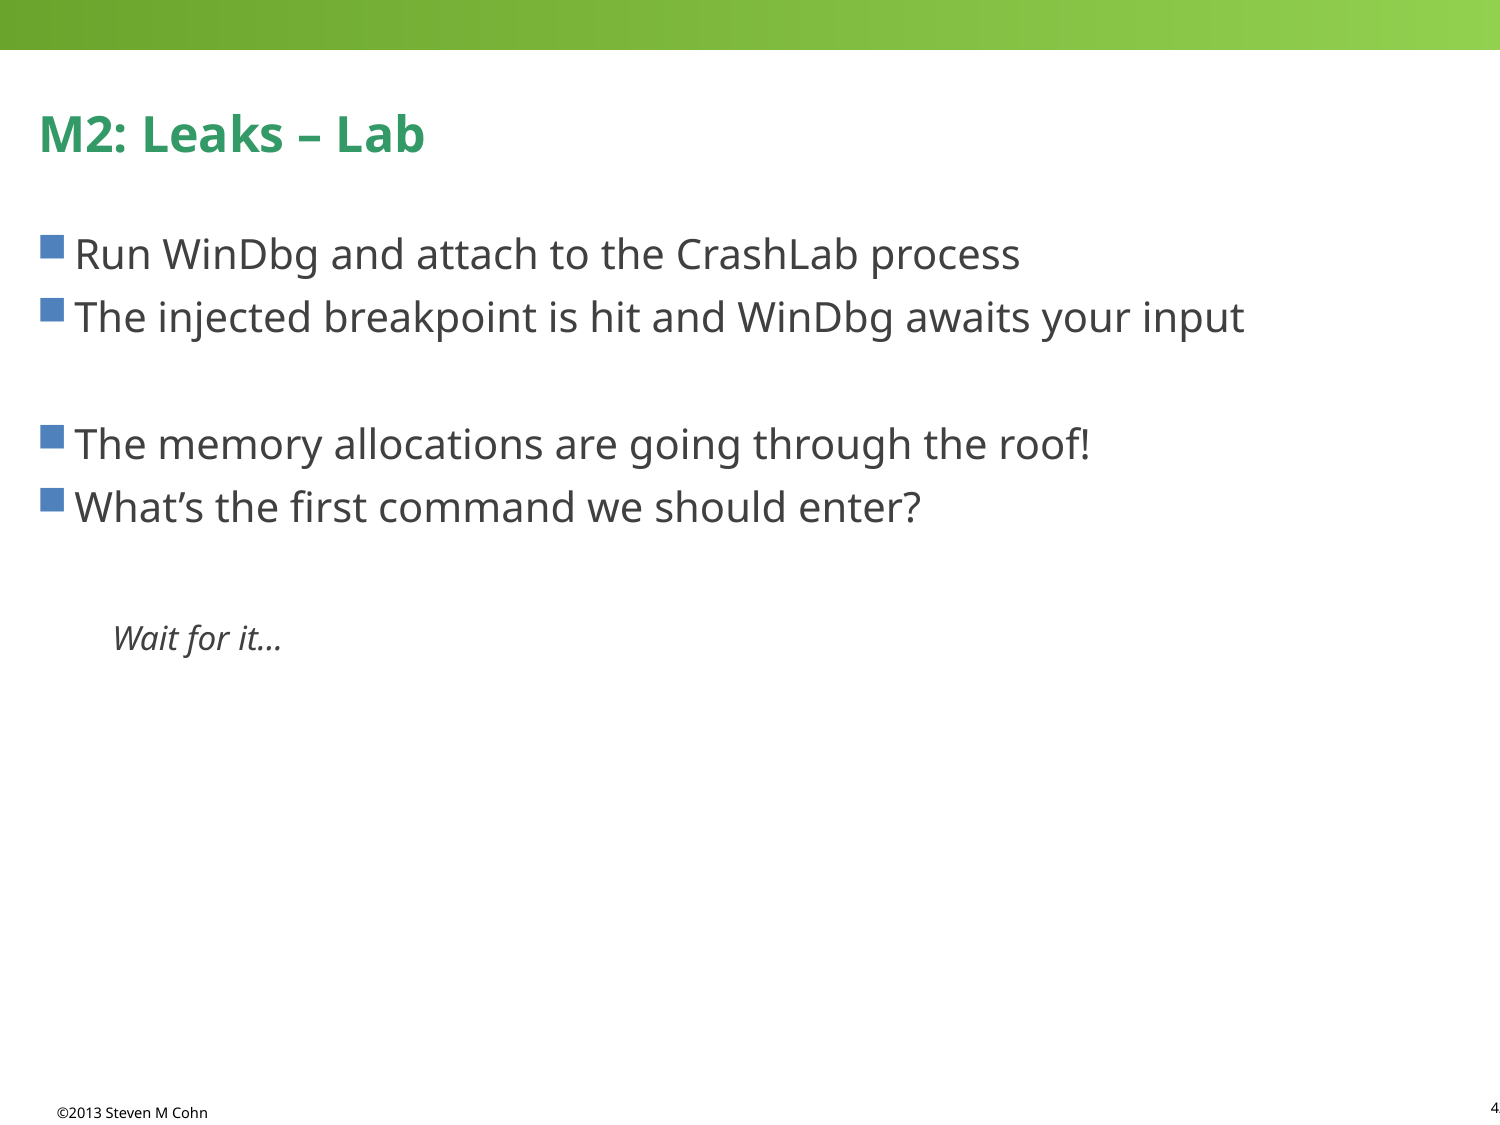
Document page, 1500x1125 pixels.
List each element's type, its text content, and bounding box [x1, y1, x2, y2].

title M2: Leaks – Lab [22, 0, 1088, 171]
text_box Run WinDbg and attach to the CrashLab process The injected breakpoint is hit and WinDbg awaits your input The memory allocations are going through the roof! What’s the first command we should enter? Wait for it… [21, 215, 1447, 1040]
